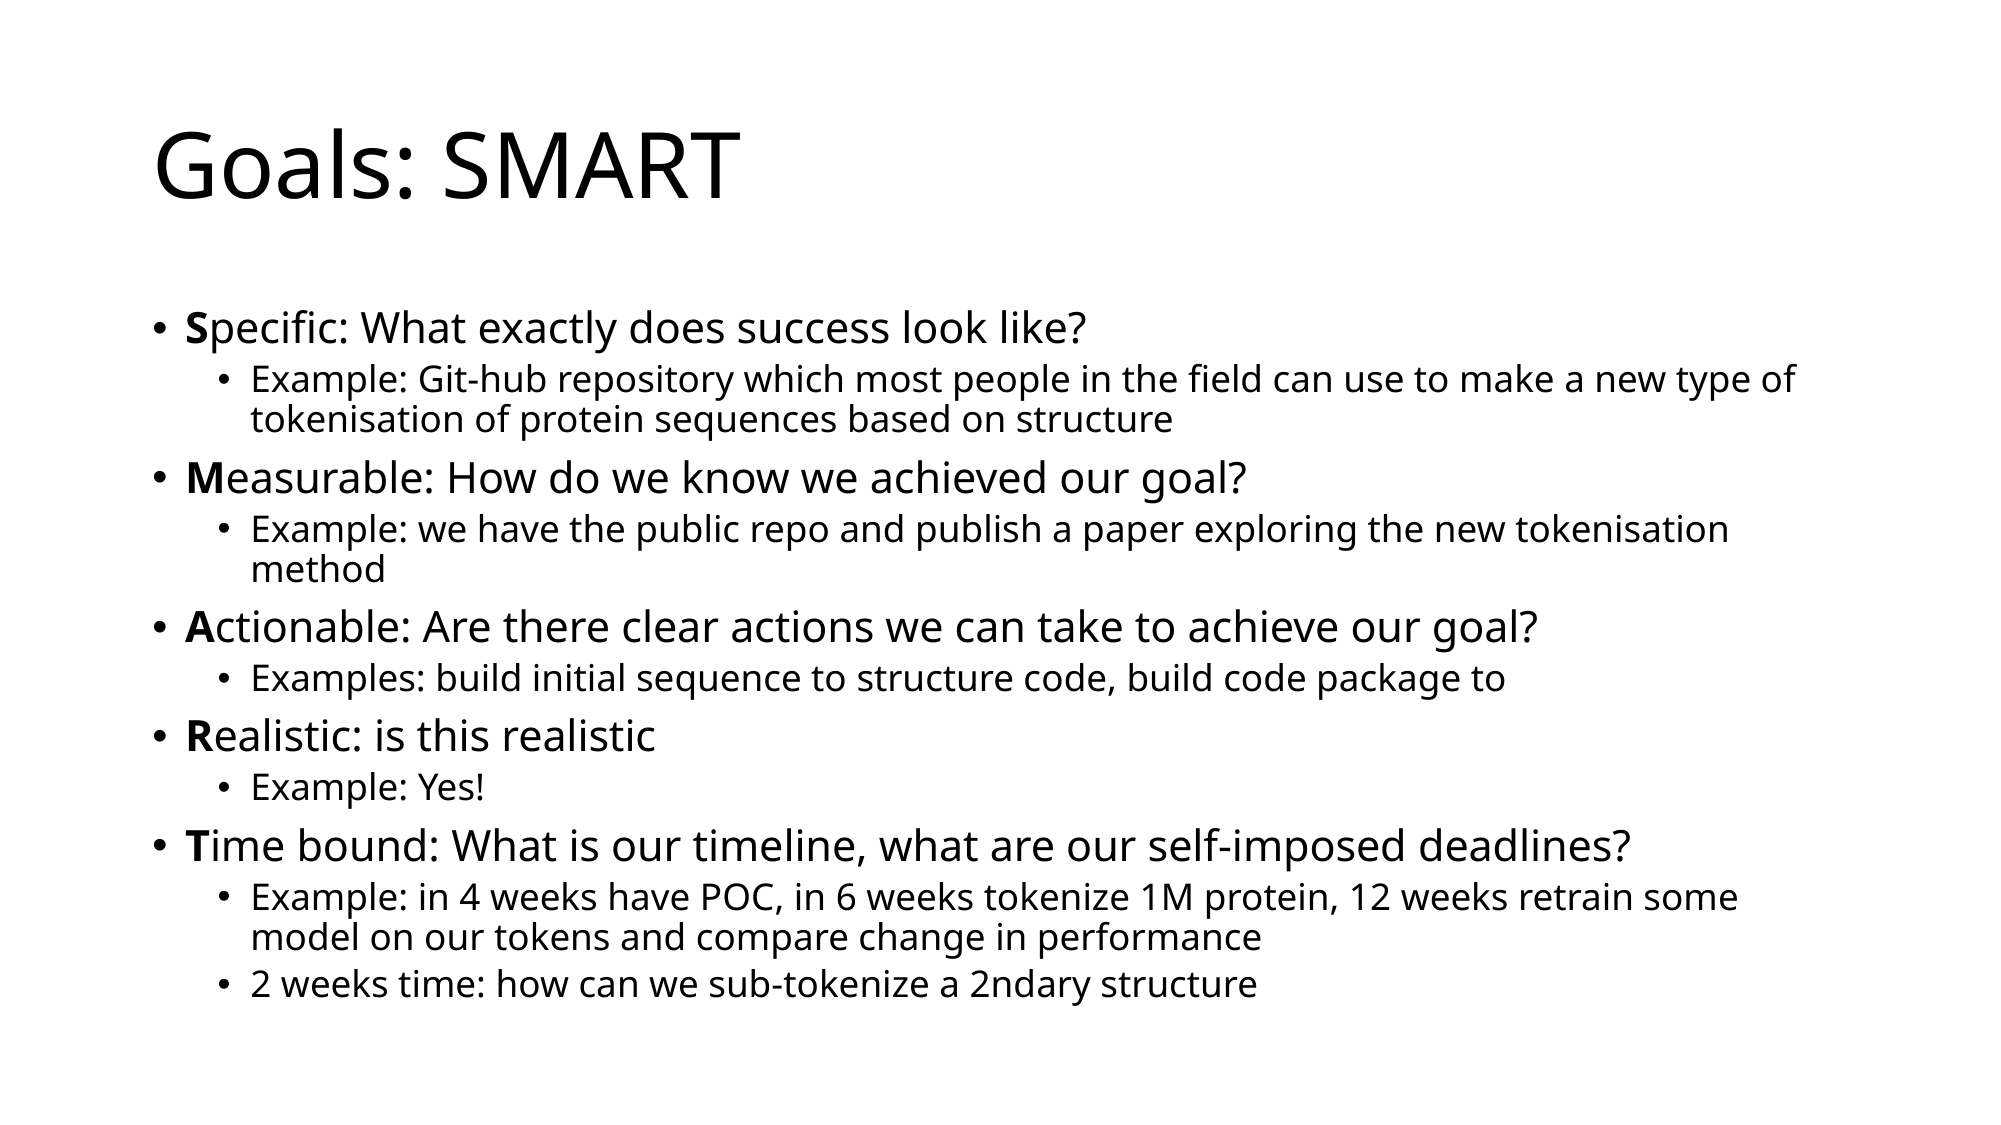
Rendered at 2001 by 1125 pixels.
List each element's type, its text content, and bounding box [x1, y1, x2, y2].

list Specific: What exactly does success look like? Example: Git-hub repository which most people in the field can use to make a new type of tokenisation of protein sequences based on structure Measurable: How do we know we achieved our goal? Example: we have the public repo and publish a paper exploring the new tokenisation method Actionable: Are there clear actions we can take to achieve our goal? Examples: build initial sequence to structure code, build code package to Realistic: is this realistic Example: Yes! Time bound: What is our timeline, what are our self-imposed deadlines? Example: in 4 weeks have POC, in 6 weeks tokenize 1M protein, 12 weeks retrain some model on our tokens and compare change in performance 2 weeks time: how can we sub-tokenize a 2ndary structure [137, 299, 1863, 1014]
title Goals: SMART [137, 59, 1863, 278]
